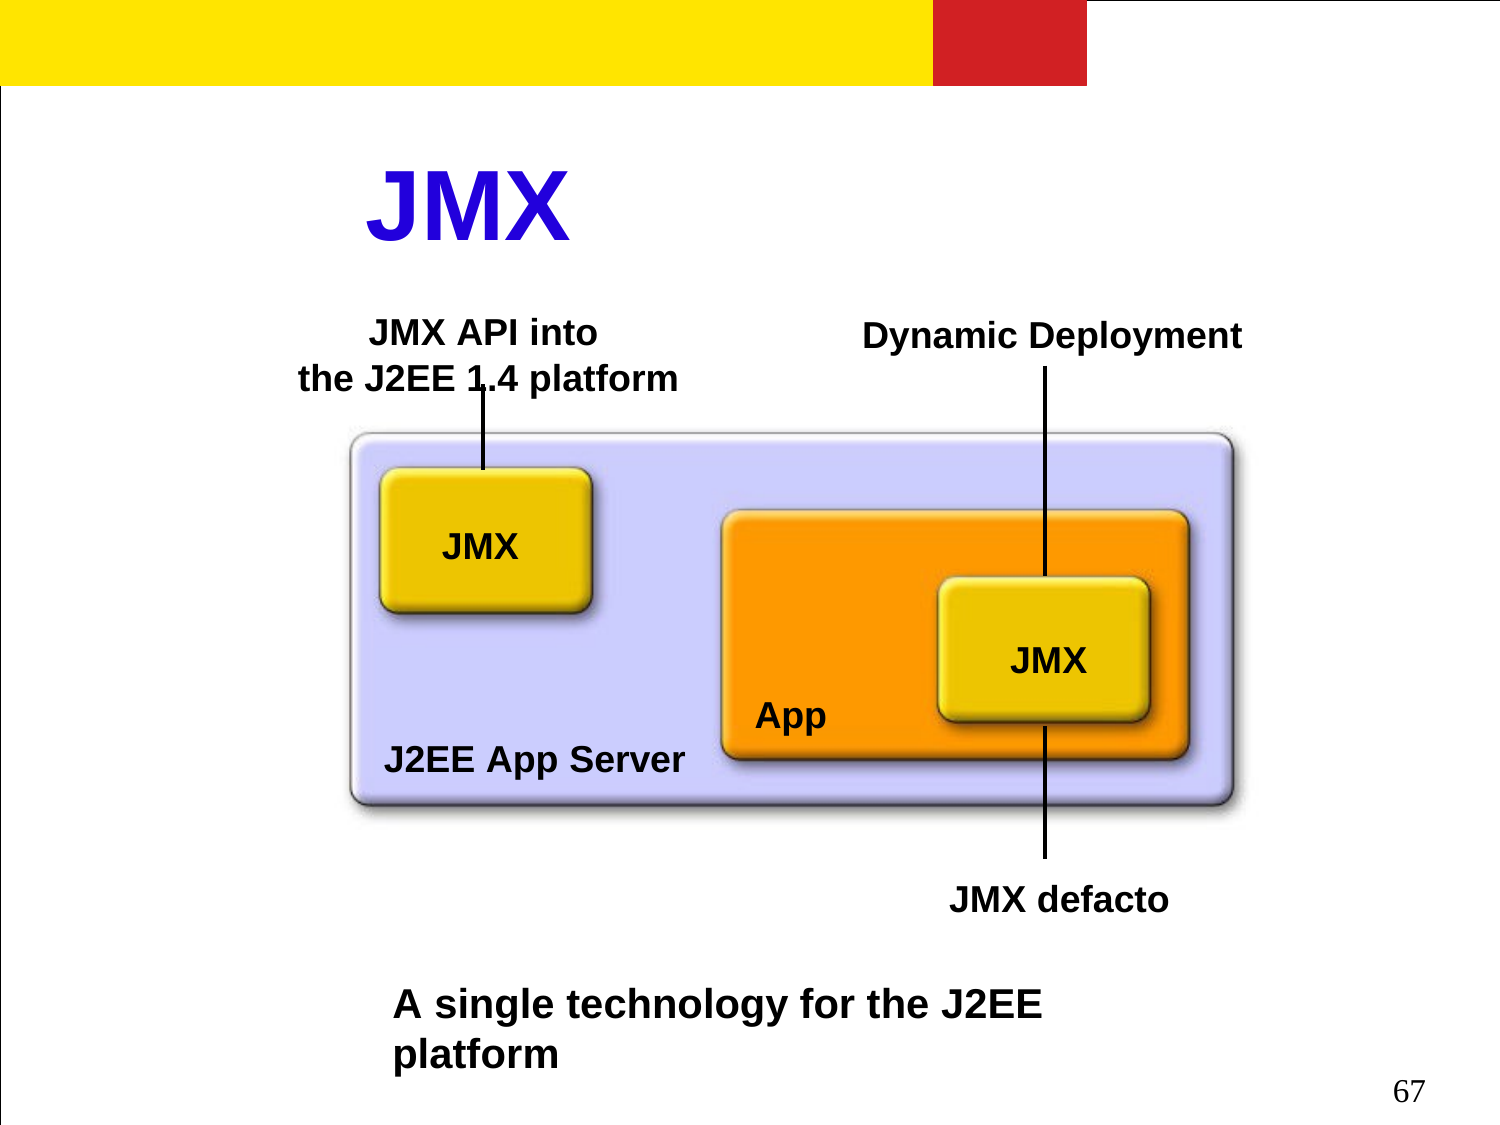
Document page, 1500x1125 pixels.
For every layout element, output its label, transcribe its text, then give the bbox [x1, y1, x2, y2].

slide_number 67 [1388, 1069, 1448, 1125]
text_box JMX JMX API into the J2EE 1.4 platform [295, 140, 682, 399]
text_box [933, 0, 1086, 86]
text_box [0, 0, 933, 86]
text_box [0, 0, 1500, 1125]
text_box Dynamic Deployment [859, 311, 1245, 357]
text_box JMX JMX App J2EE App Server JMX defacto A single technology for the J2EE platform [381, 522, 1225, 1077]
text_box [1046, 413, 1259, 838]
text_box [322, 413, 1045, 838]
